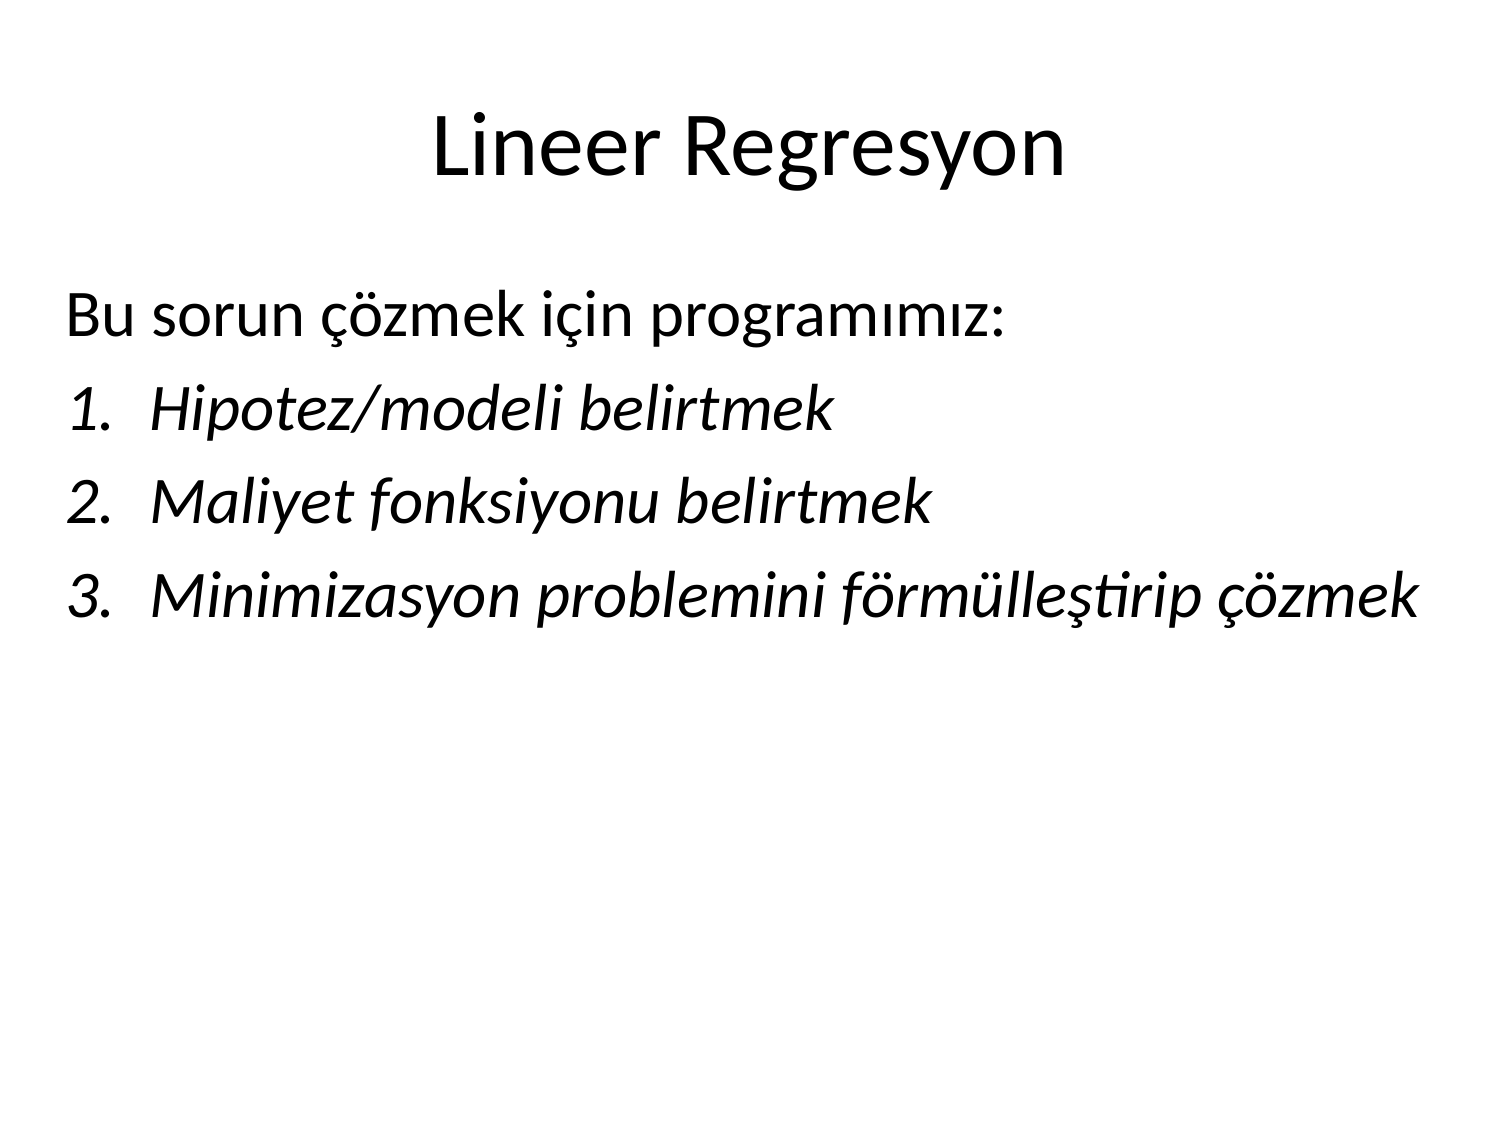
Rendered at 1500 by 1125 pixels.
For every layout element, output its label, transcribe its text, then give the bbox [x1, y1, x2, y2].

list Bu sorun çözmek için programımız: Hipotez/modeli belirtmek Maliyet fonksiyonu belirtmek Minimizasyon problemini förmülleştirip çözmek [50, 262, 1463, 800]
title Lineer Regresyon [75, 45, 1425, 233]
